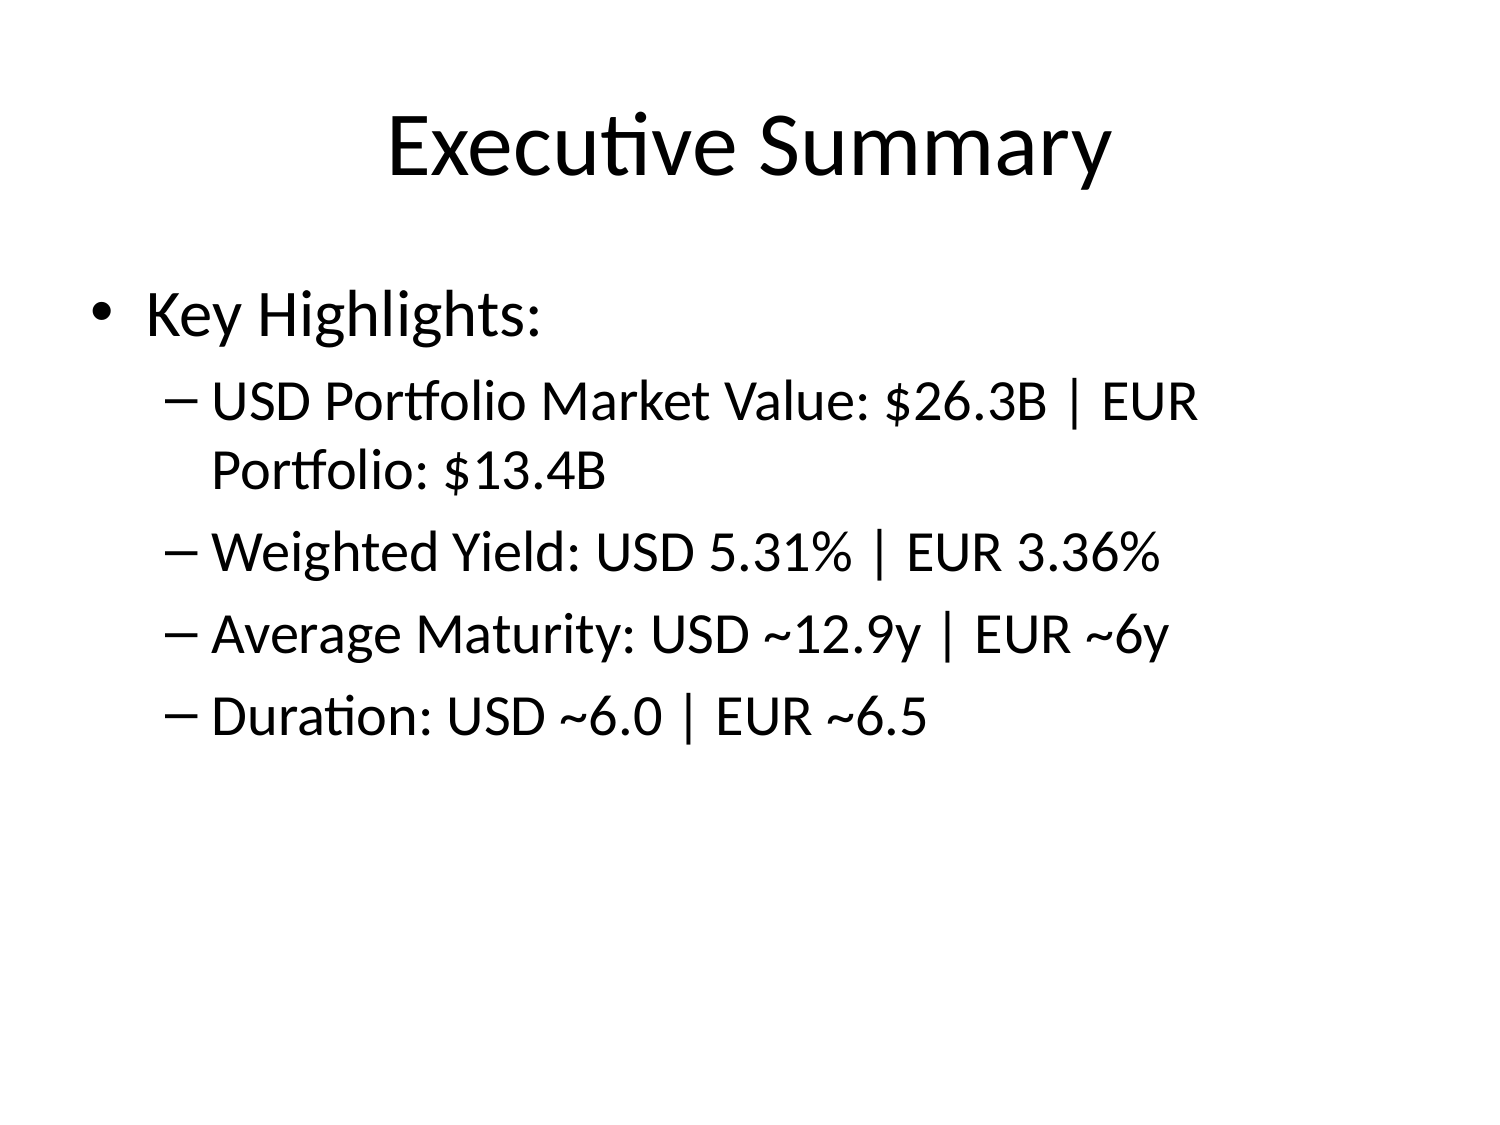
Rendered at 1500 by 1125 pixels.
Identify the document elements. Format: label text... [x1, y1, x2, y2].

list Key Highlights: USD Portfolio Market Value: $26.3B | EUR Portfolio: $13.4B Weighted Yield: USD 5.31% | EUR 3.36% Average Maturity: USD ~12.9y | EUR ~6y Duration: USD ~6.0 | EUR ~6.5 [75, 262, 1425, 1005]
title Executive Summary [75, 45, 1425, 233]
